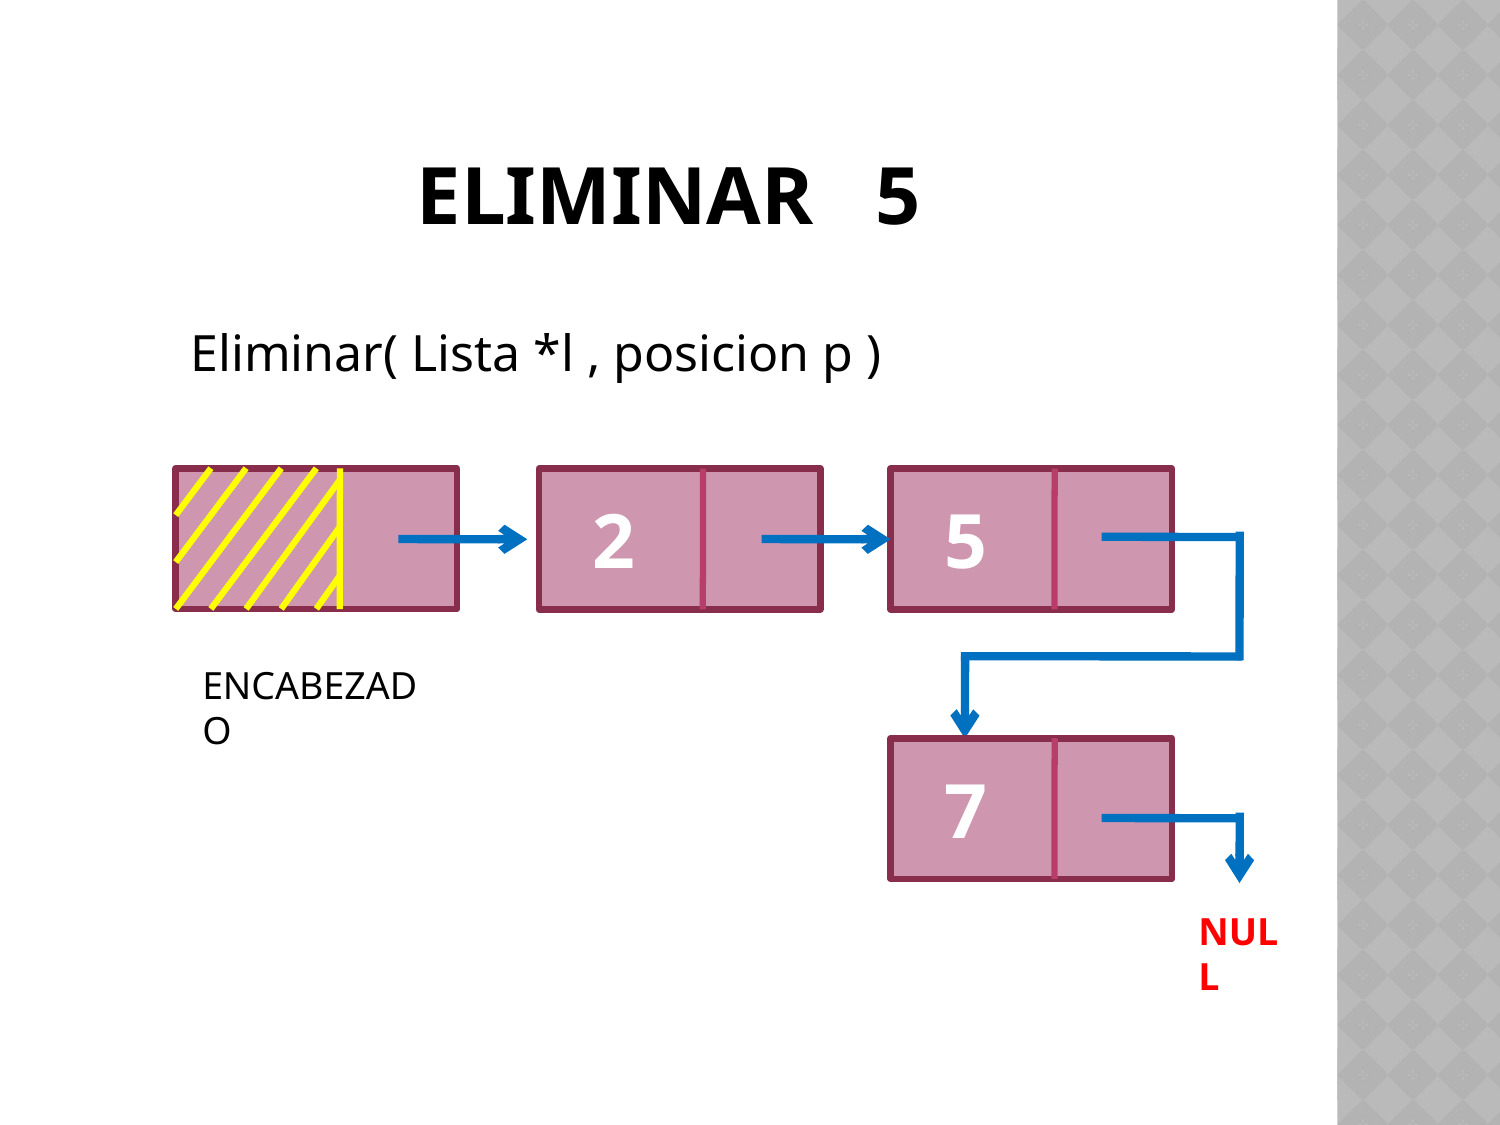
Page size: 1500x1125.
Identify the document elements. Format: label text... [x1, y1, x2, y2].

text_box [759, 539, 821, 549]
text_box Eliminar( Lista *l , posicion p ) [175, 314, 973, 390]
title ELIMINAR 5 [75, 52, 1263, 240]
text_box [175, 467, 458, 610]
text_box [890, 737, 1173, 880]
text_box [538, 468, 821, 610]
text_box Eliminar( Lista *l , posicion p ) [1099, 537, 1173, 547]
text_box ENCABEZADO [187, 654, 457, 759]
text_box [890, 468, 1173, 610]
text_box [396, 539, 458, 549]
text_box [1101, 812, 1313, 962]
